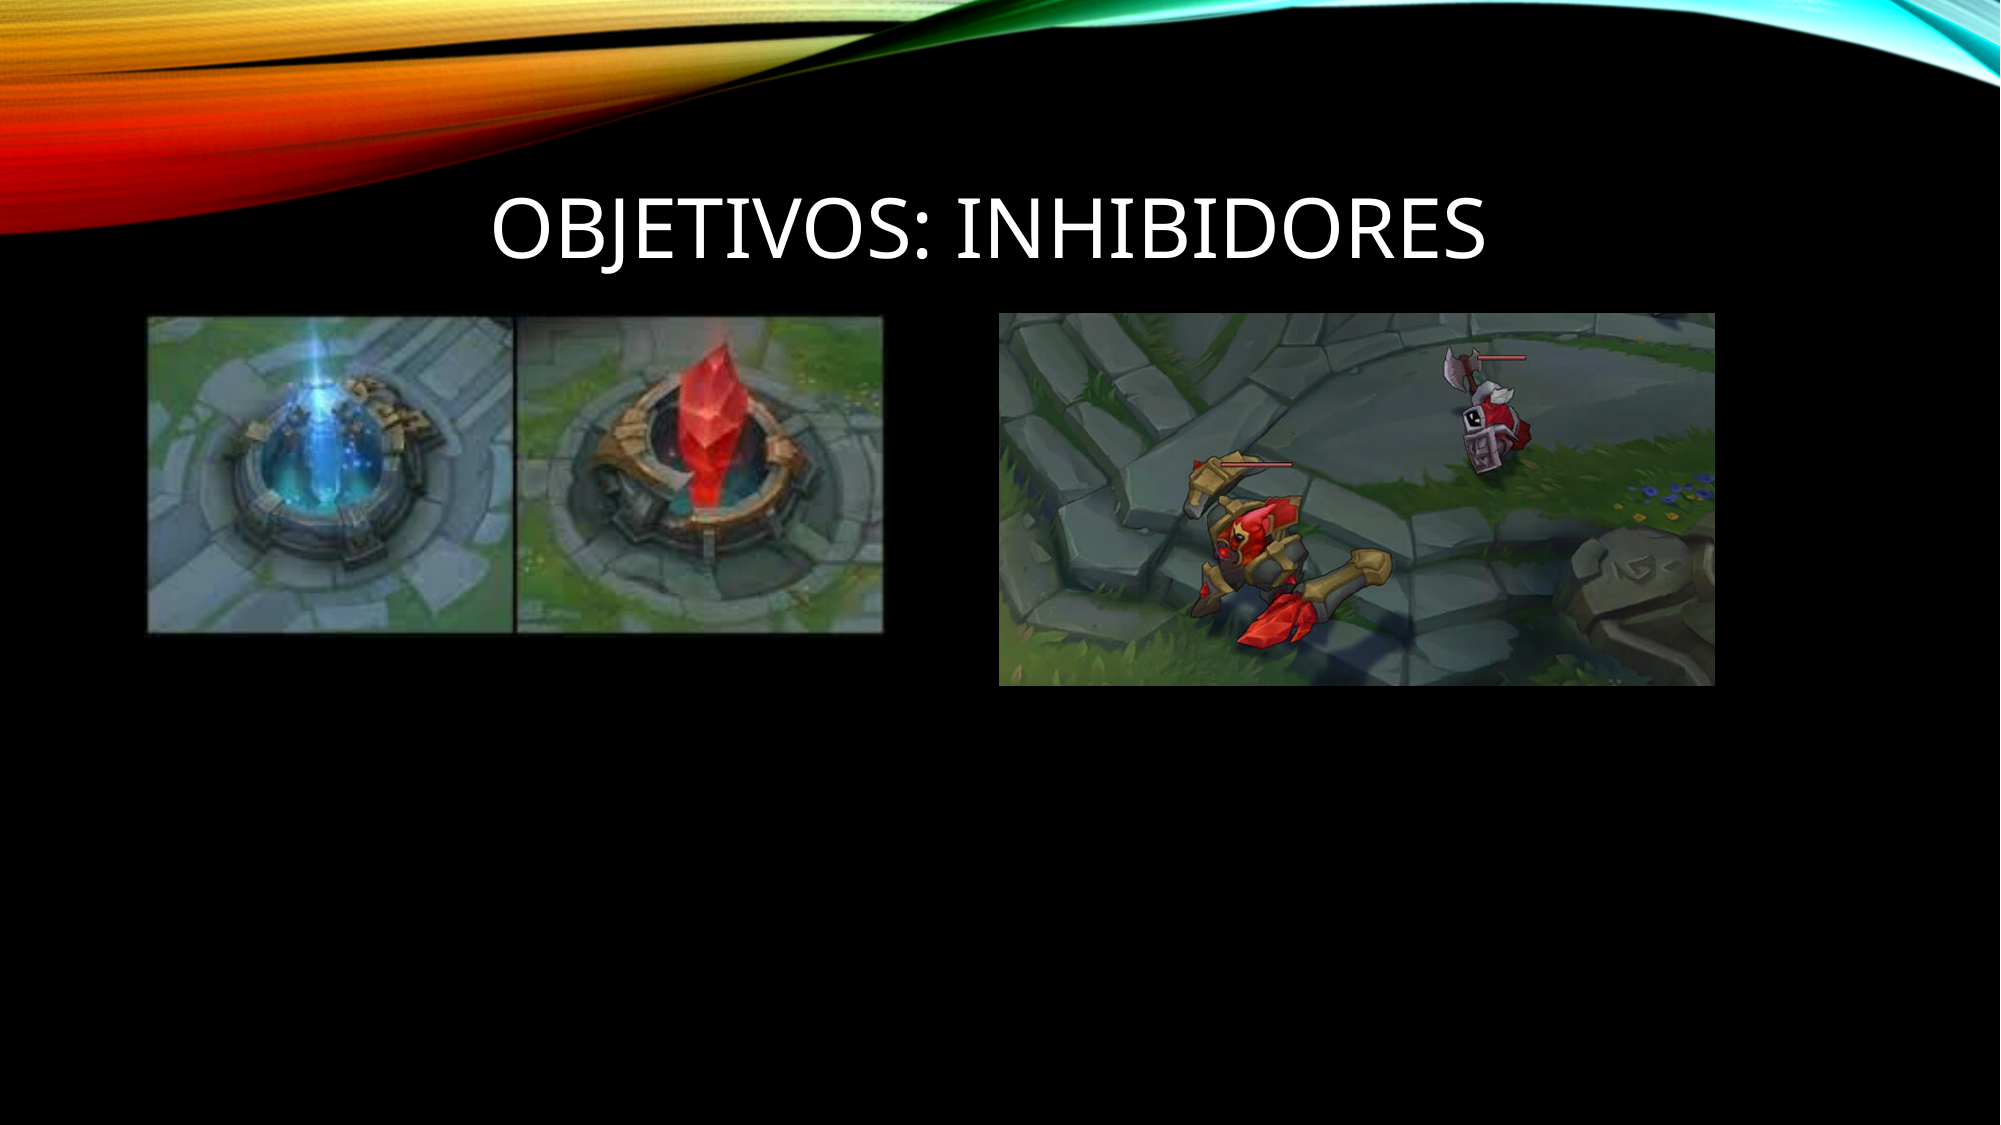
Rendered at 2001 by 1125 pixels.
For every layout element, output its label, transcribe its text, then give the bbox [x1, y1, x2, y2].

picture [143, 313, 889, 638]
picture [999, 313, 1715, 686]
picture [0, 0, 2000, 237]
title Objetivos: inhibidores [474, 125, 1888, 338]
